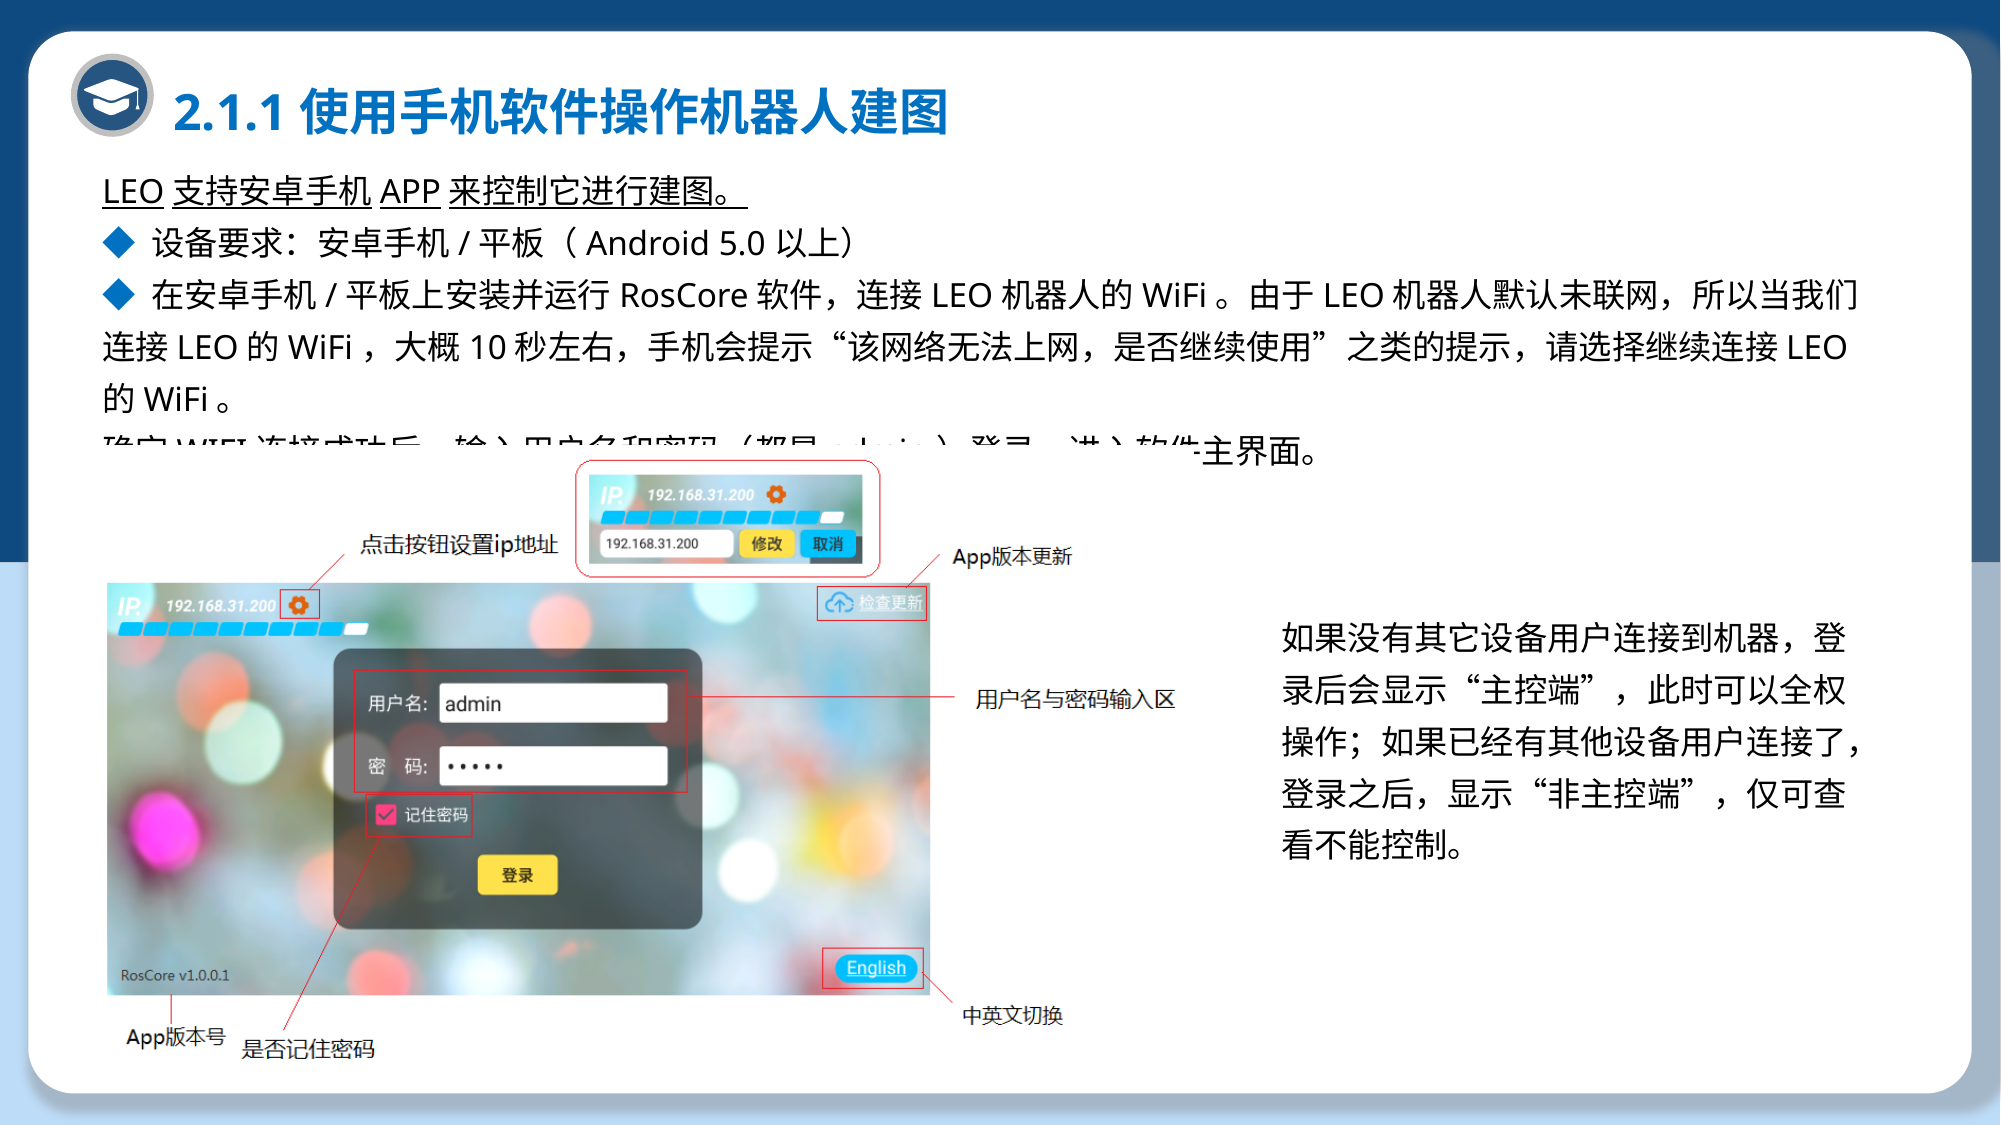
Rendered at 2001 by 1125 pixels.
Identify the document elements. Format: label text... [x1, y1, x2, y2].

picture [87, 445, 1194, 1077]
text_box LEO支持安卓手机APP来控制它进行建图。 ◆ 设备要求：安卓手机/平板（Android 5.0以上） ◆ 在安卓手机/平板上安装并运行RosCore软件，连接LEO机器人的WiFi。由于LEO机器人默认未联网，所以当我们连接LEO的WiFi，大概10秒左右，手机会提示“该网络无法上网，是否继续使用”之类的提示，请选择继续连接LEO的WiFi。 确定WIFI连接成功后，输入用户名和密码（都是admin）登录，进入软件主界面。 [87, 151, 1874, 446]
text_box 2.1.1使用手机软件操作机器人建图 [153, 52, 1000, 151]
text_box 如果没有其它设备用户连接到机器，登录后会显示“主控端”，此时可以全权操作；如果已经有其他设备用户连接了，登录之后，显示“非主控端”，仅可查看不能控制。 [1266, 597, 1874, 995]
